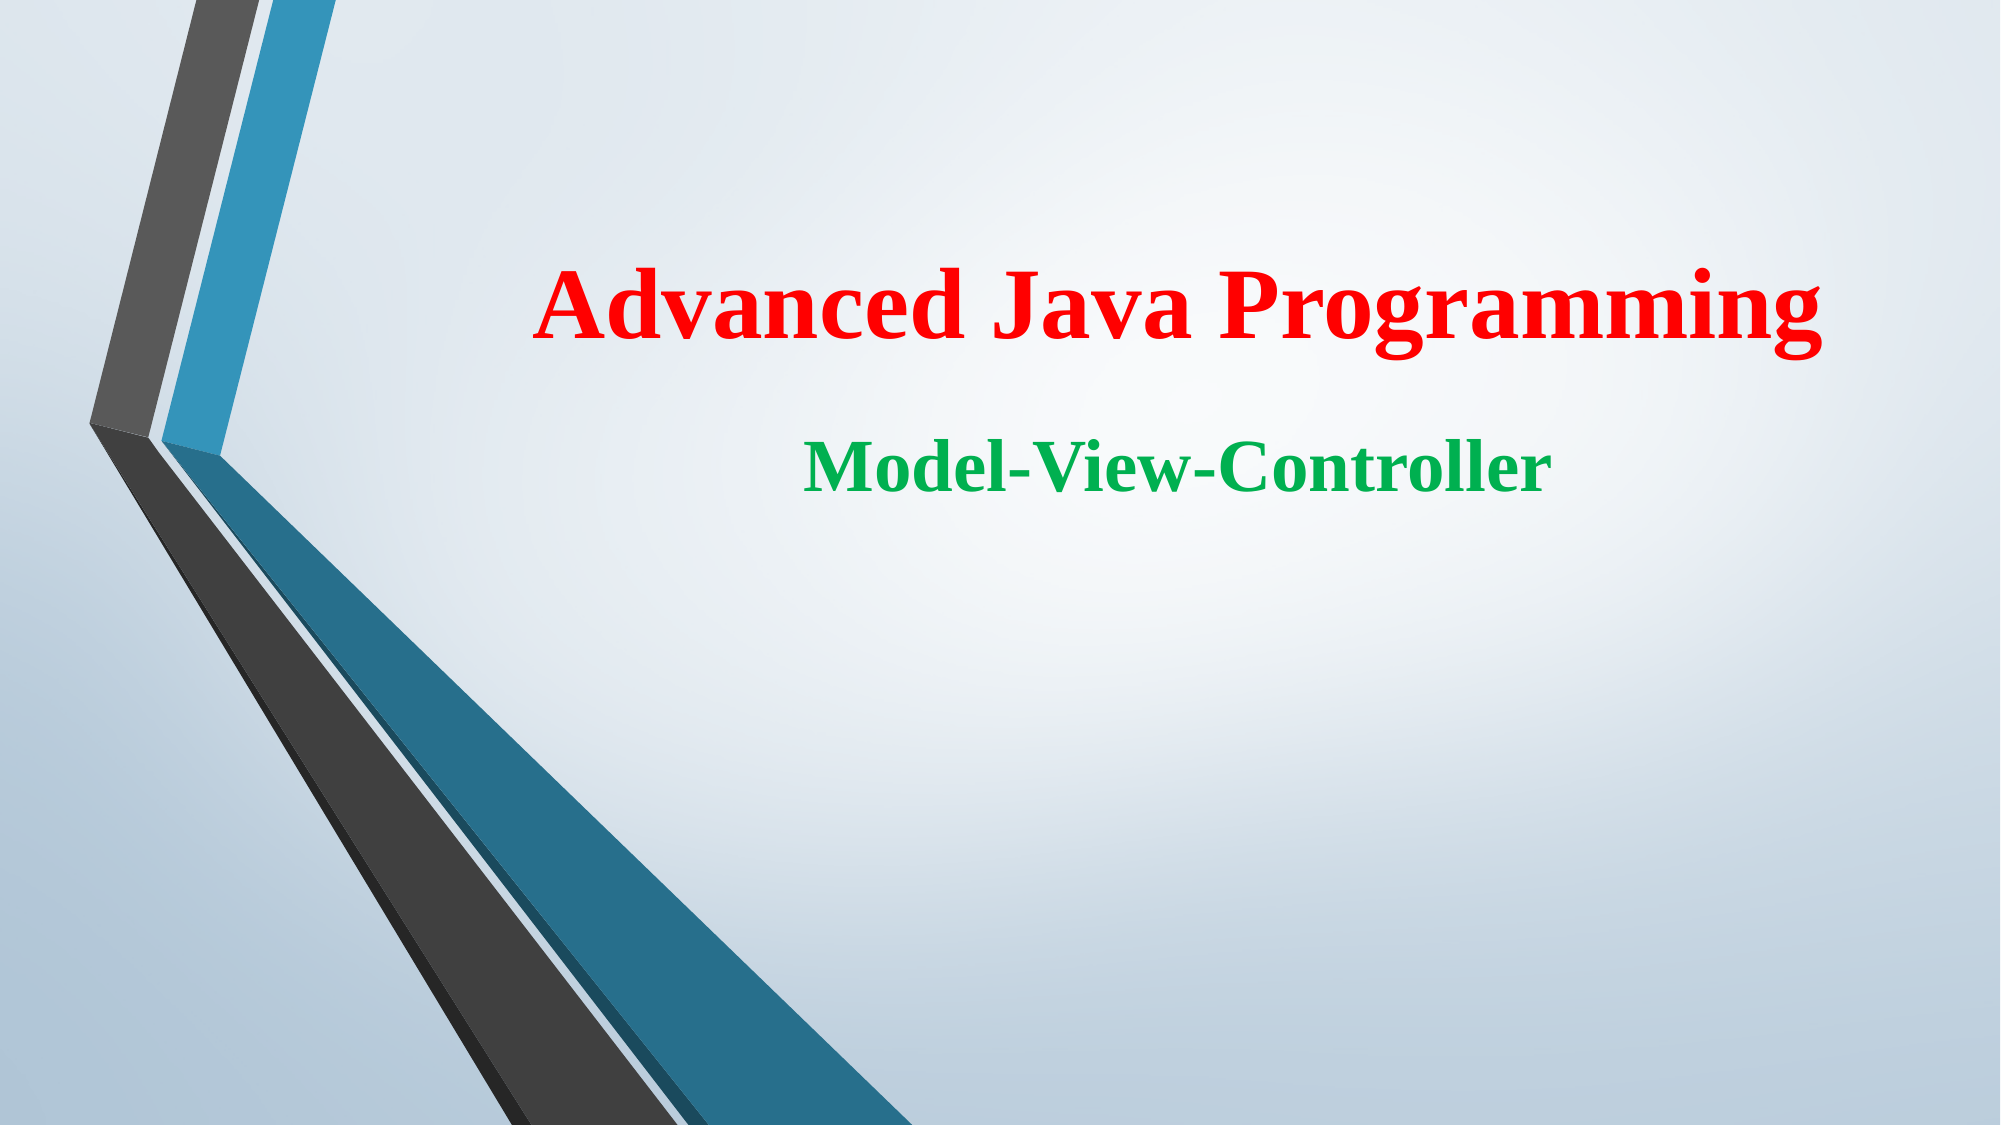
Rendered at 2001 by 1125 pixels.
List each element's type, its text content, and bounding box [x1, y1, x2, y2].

title Advanced Java Programming [392, 227, 1965, 367]
text_box Model-View-Controller [605, 409, 1752, 528]
